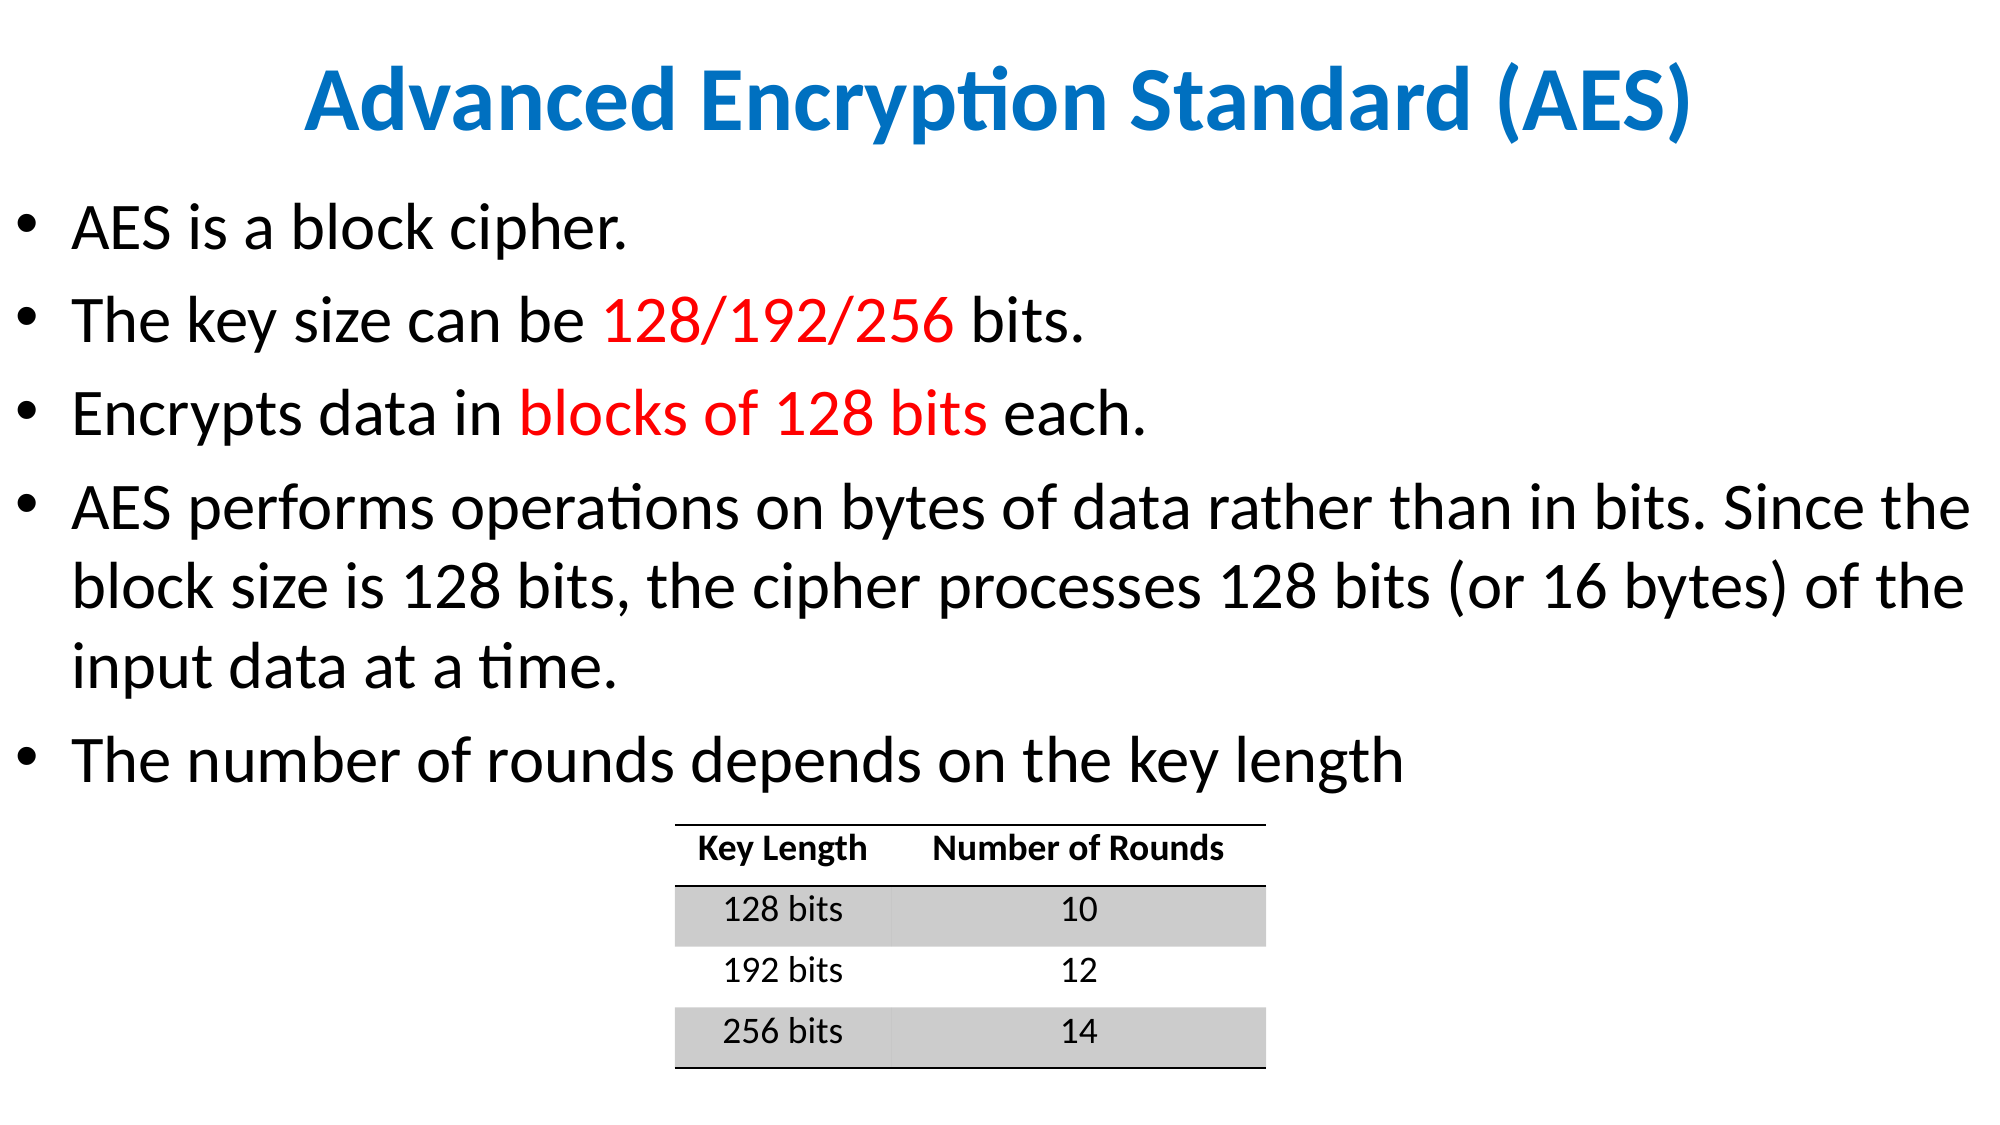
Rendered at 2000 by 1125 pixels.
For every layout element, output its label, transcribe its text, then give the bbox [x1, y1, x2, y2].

table_cell 10 [891, 887, 1266, 947]
table_cell 192 bits [675, 947, 891, 1007]
table_cell 256 bits [675, 1007, 891, 1067]
list AES is a block cipher. The key size can be 128/192/256 bits. Encrypts data in blocks of 128 bits each. AES performs operations on bytes of data rather than in bits. Since the block size is 128 bits, the cipher processes 128 bits (or 16 bytes) of the input data at a time. The number of rounds depends on the key length [0, 174, 2000, 1125]
title Advanced Encryption Standard (AES) [99, 0, 1900, 174]
table_cell 128 bits [675, 887, 891, 947]
table_cell 12 [891, 947, 1266, 1007]
table_header Key Length [675, 826, 891, 885]
table_header Number of Rounds [891, 826, 1266, 885]
table_cell 14 [891, 1007, 1266, 1067]
